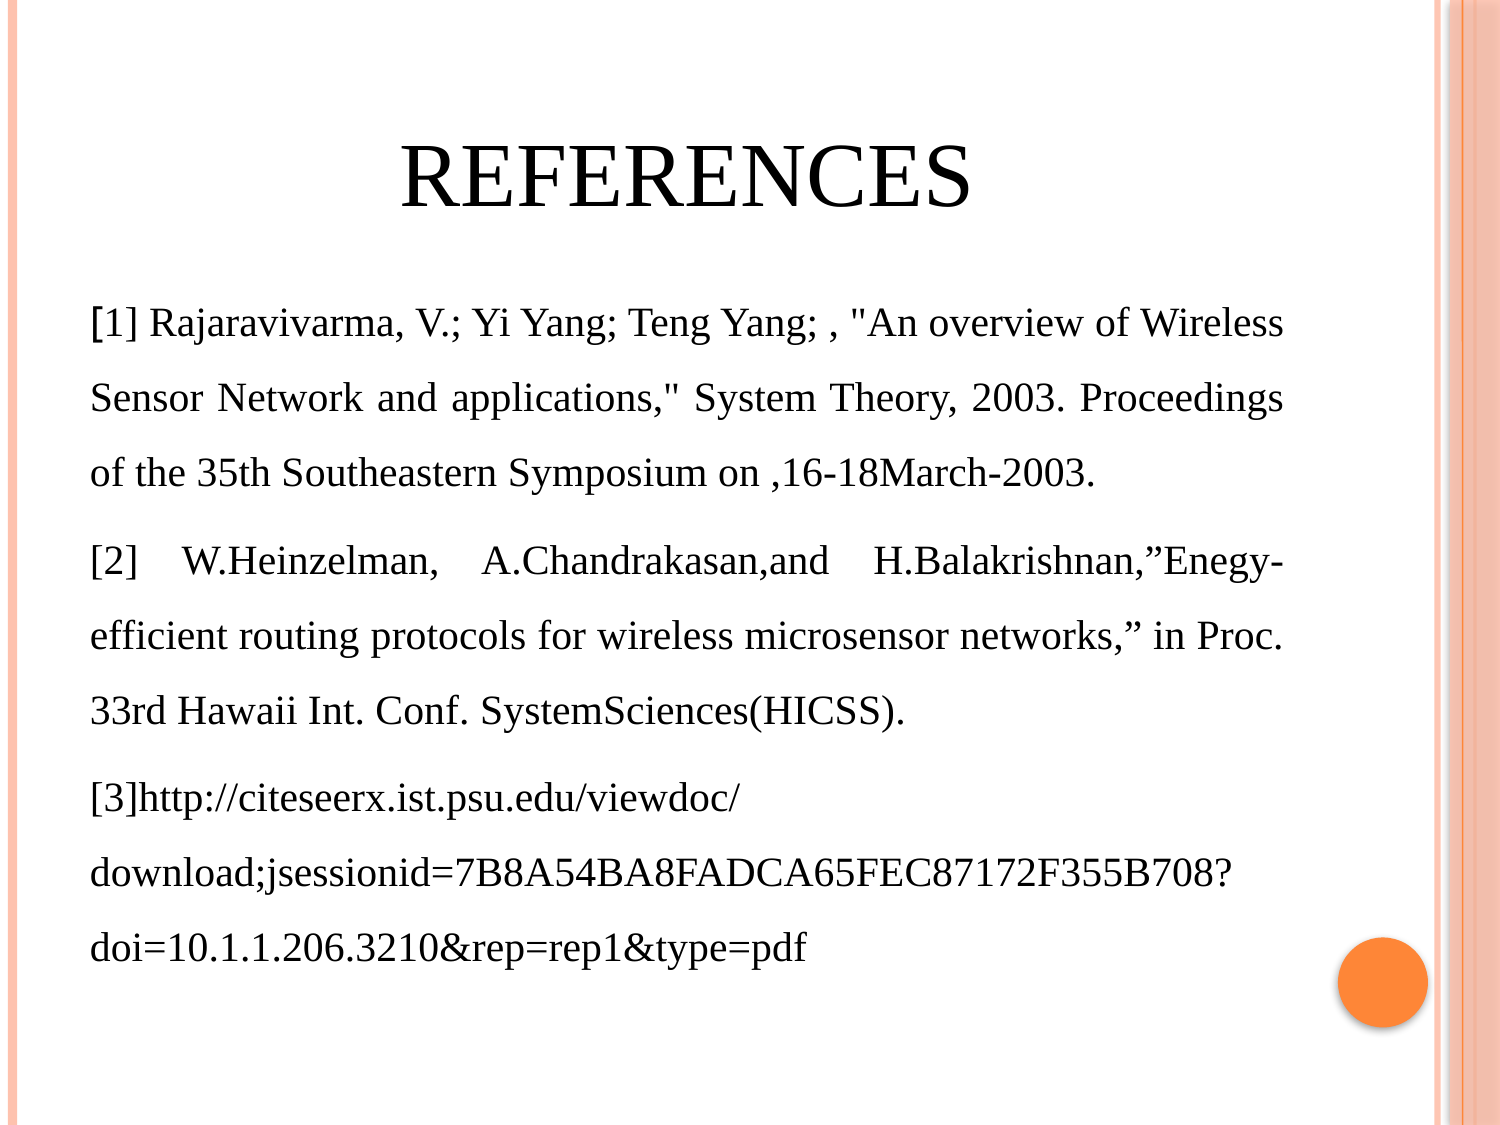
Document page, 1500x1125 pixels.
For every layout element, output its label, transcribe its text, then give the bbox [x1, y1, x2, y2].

title REFERENCES [75, 45, 1300, 233]
list [1] Rajaravivarma, V.; Yi Yang; Teng Yang; , "An overview of Wireless Sensor Network and applications," System Theory, 2003. Proceedings of the 35th Southeastern Symposium on ,16-18March-2003. [2] W.Heinzelman, A.Chandrakasan,and H.Balakrishnan,”Enegy-efficient routing protocols for wireless microsensor networks,” in Proc. 33rd Hawaii Int. Conf. SystemSciences(HICSS). [3]http://citeseerx.ist.psu.edu/viewdoc/download;jsessionid=7B8A54BA8FADCA65FEC87172F355B708?doi=10.1.1.206.3210&rep=rep1&type=pdf [75, 262, 1300, 1062]
